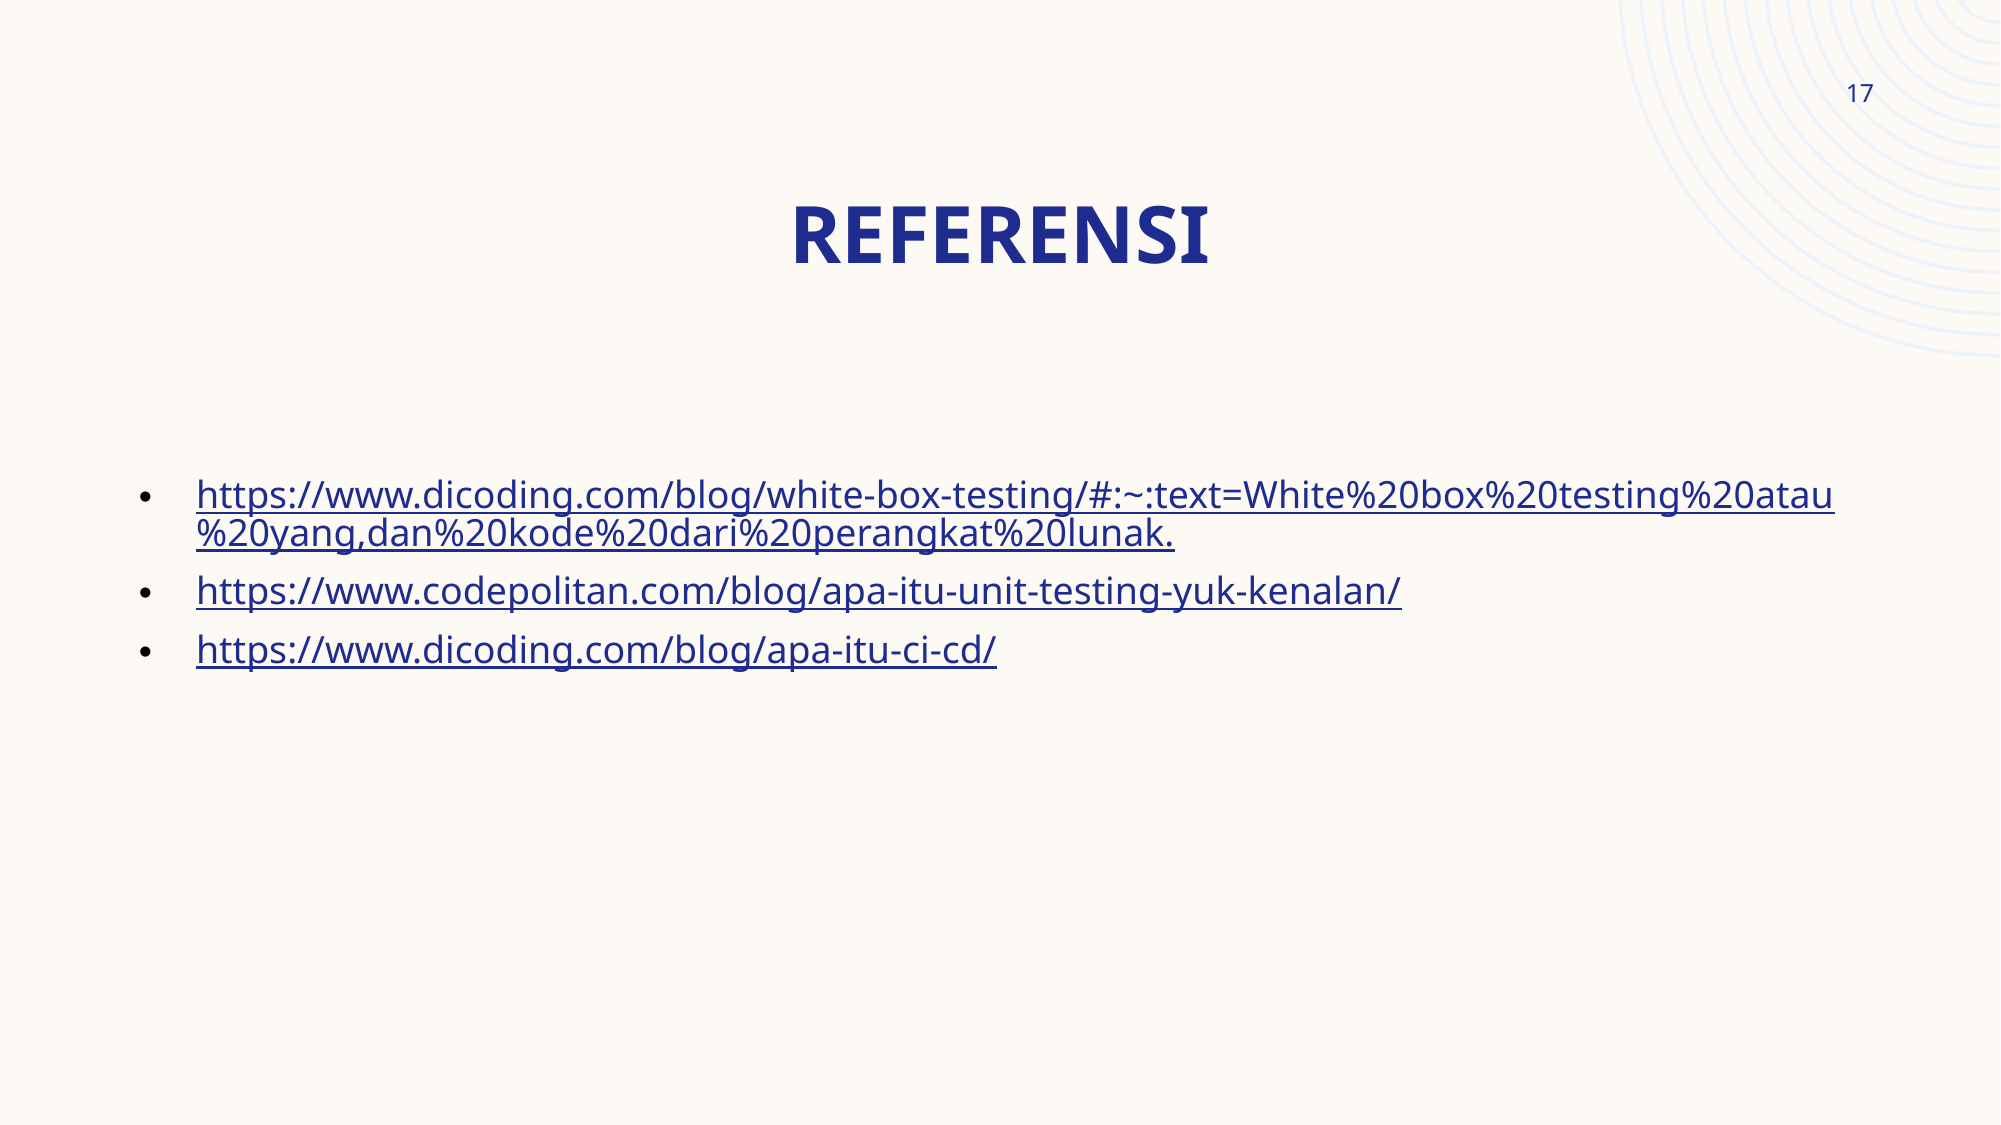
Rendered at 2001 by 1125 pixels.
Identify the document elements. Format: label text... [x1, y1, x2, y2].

slide_number 17 [1712, 75, 1875, 116]
title Referensi [124, 120, 1875, 344]
list https://www.dicoding.com/blog/white-box-testing/#:~:text=White%20box%20testing%20atau%20yang,dan%20kode%20dari%20perangkat%20lunak. https://www.codepolitan.com/blog/apa-itu-unit-testing-yuk-kenalan/ https://www.dicoding.com/blog/apa-itu-ci-cd/ [124, 463, 1876, 929]
